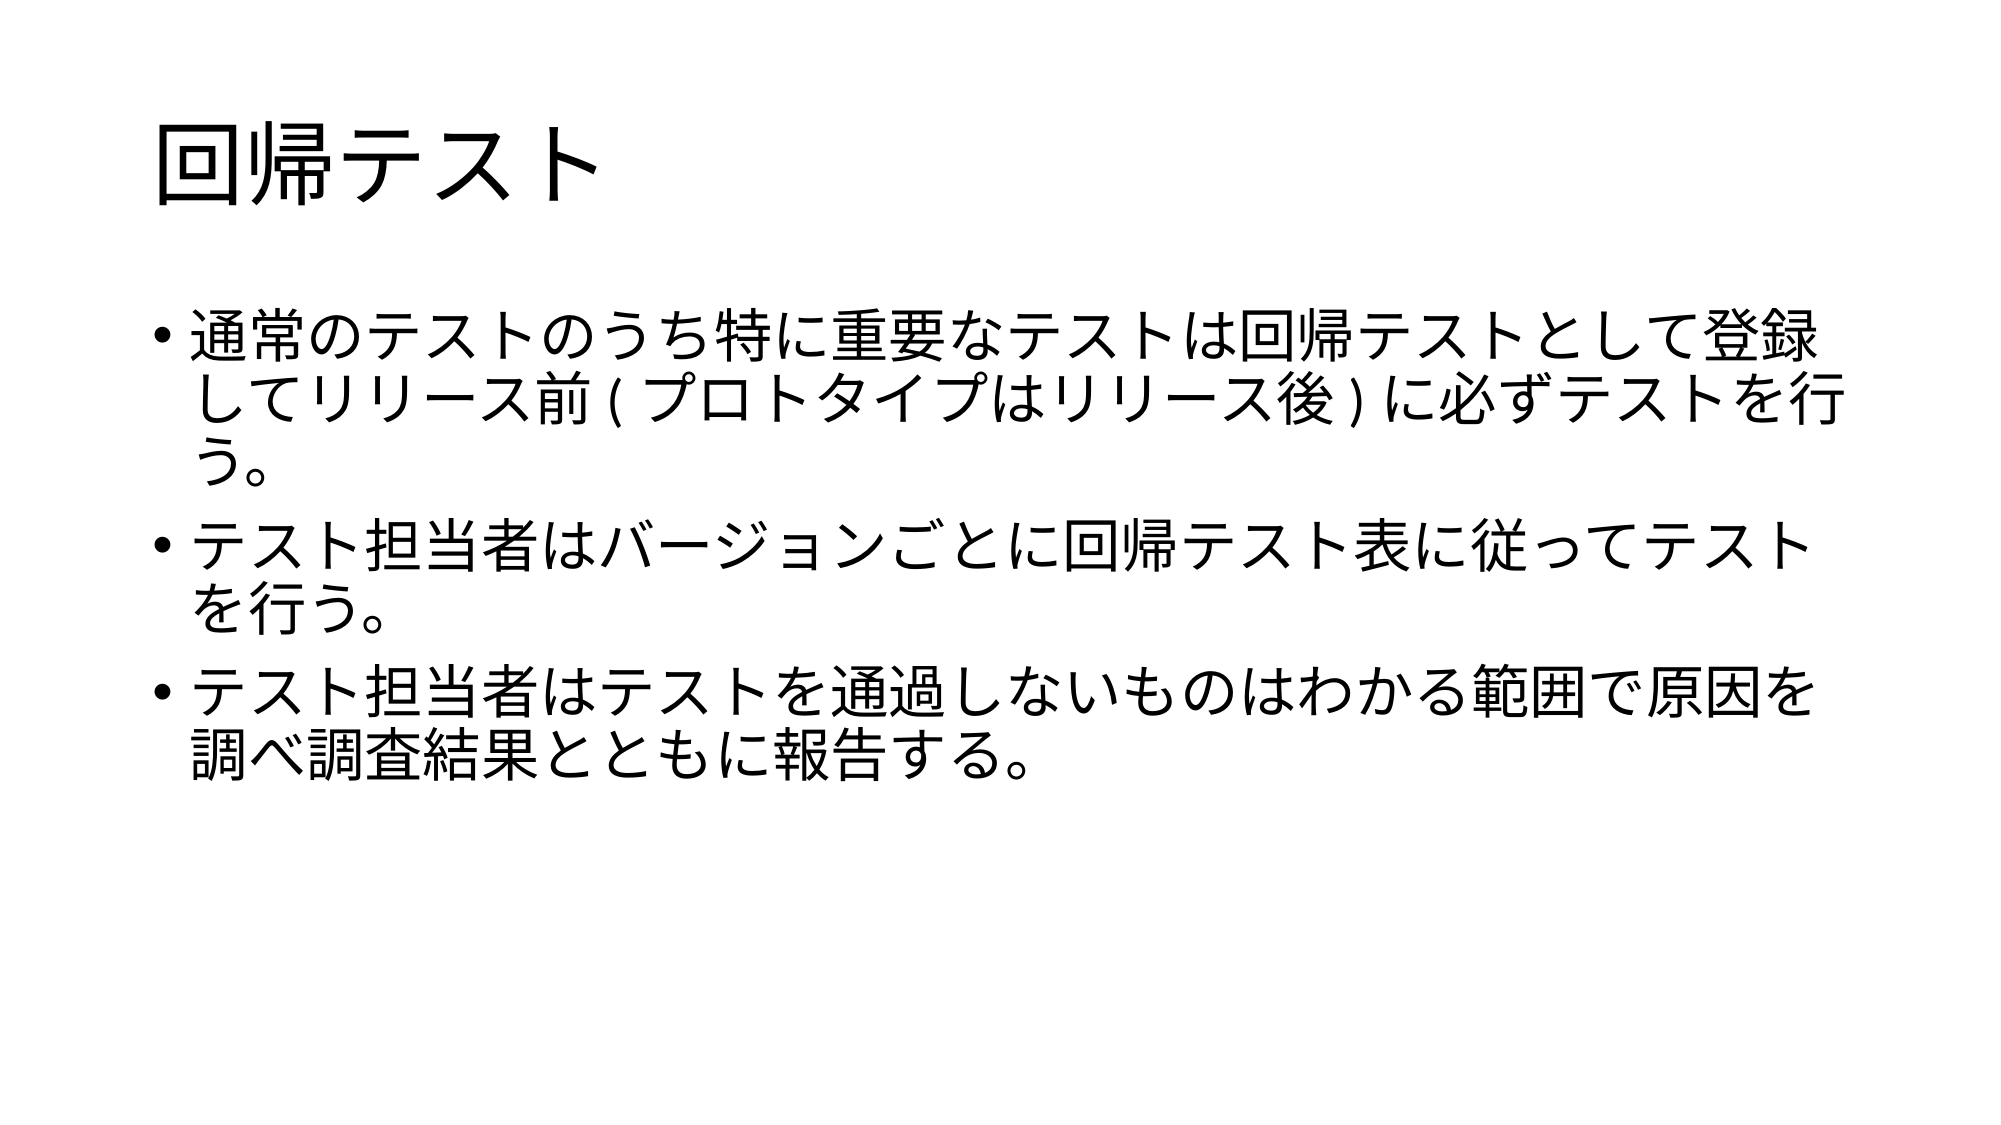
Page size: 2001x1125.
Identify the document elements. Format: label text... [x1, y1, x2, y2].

title 回帰テスト [137, 59, 1863, 278]
list 通常のテストのうち特に重要なテストは回帰テストとして登録してリリース前(プロトタイプはリリース後)に必ずテストを行う。 テスト担当者はバージョンごとに回帰テスト表に従ってテストを行う。 テスト担当者はテストを通過しないものはわかる範囲で原因を調べ調査結果とともに報告する。 [137, 299, 1863, 1014]
